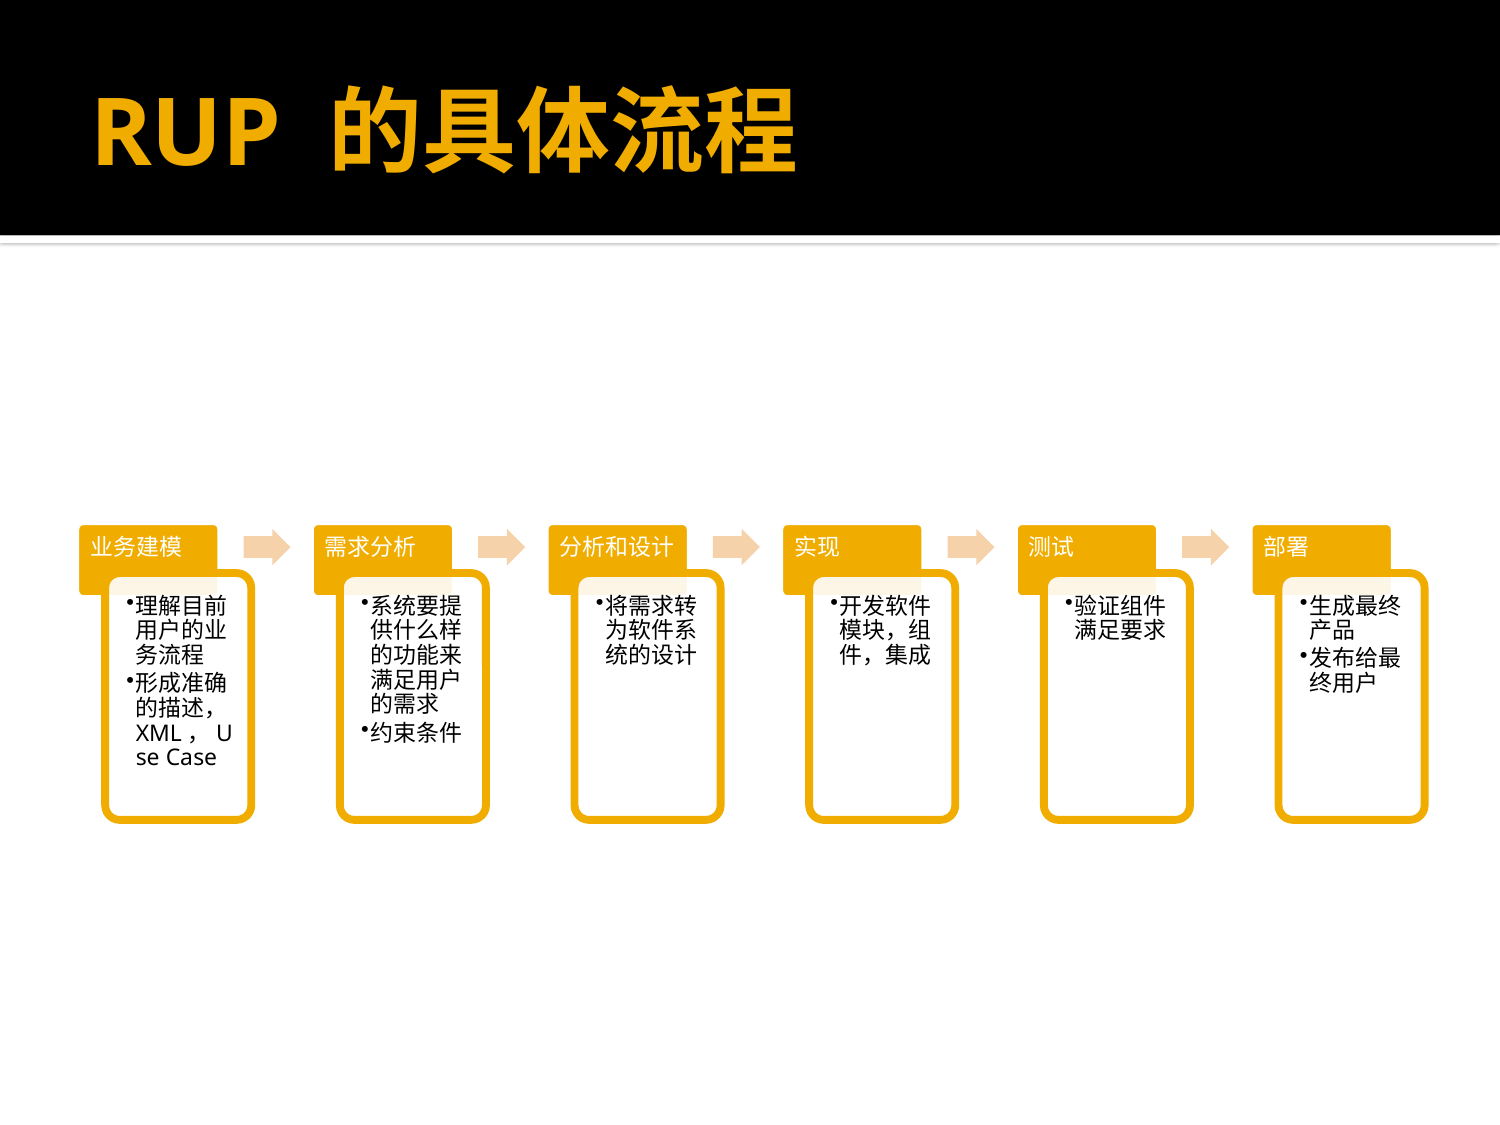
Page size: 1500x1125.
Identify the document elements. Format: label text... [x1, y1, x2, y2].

title RUP 的具体流程 [75, 25, 1425, 231]
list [74, 291, 1425, 1050]
